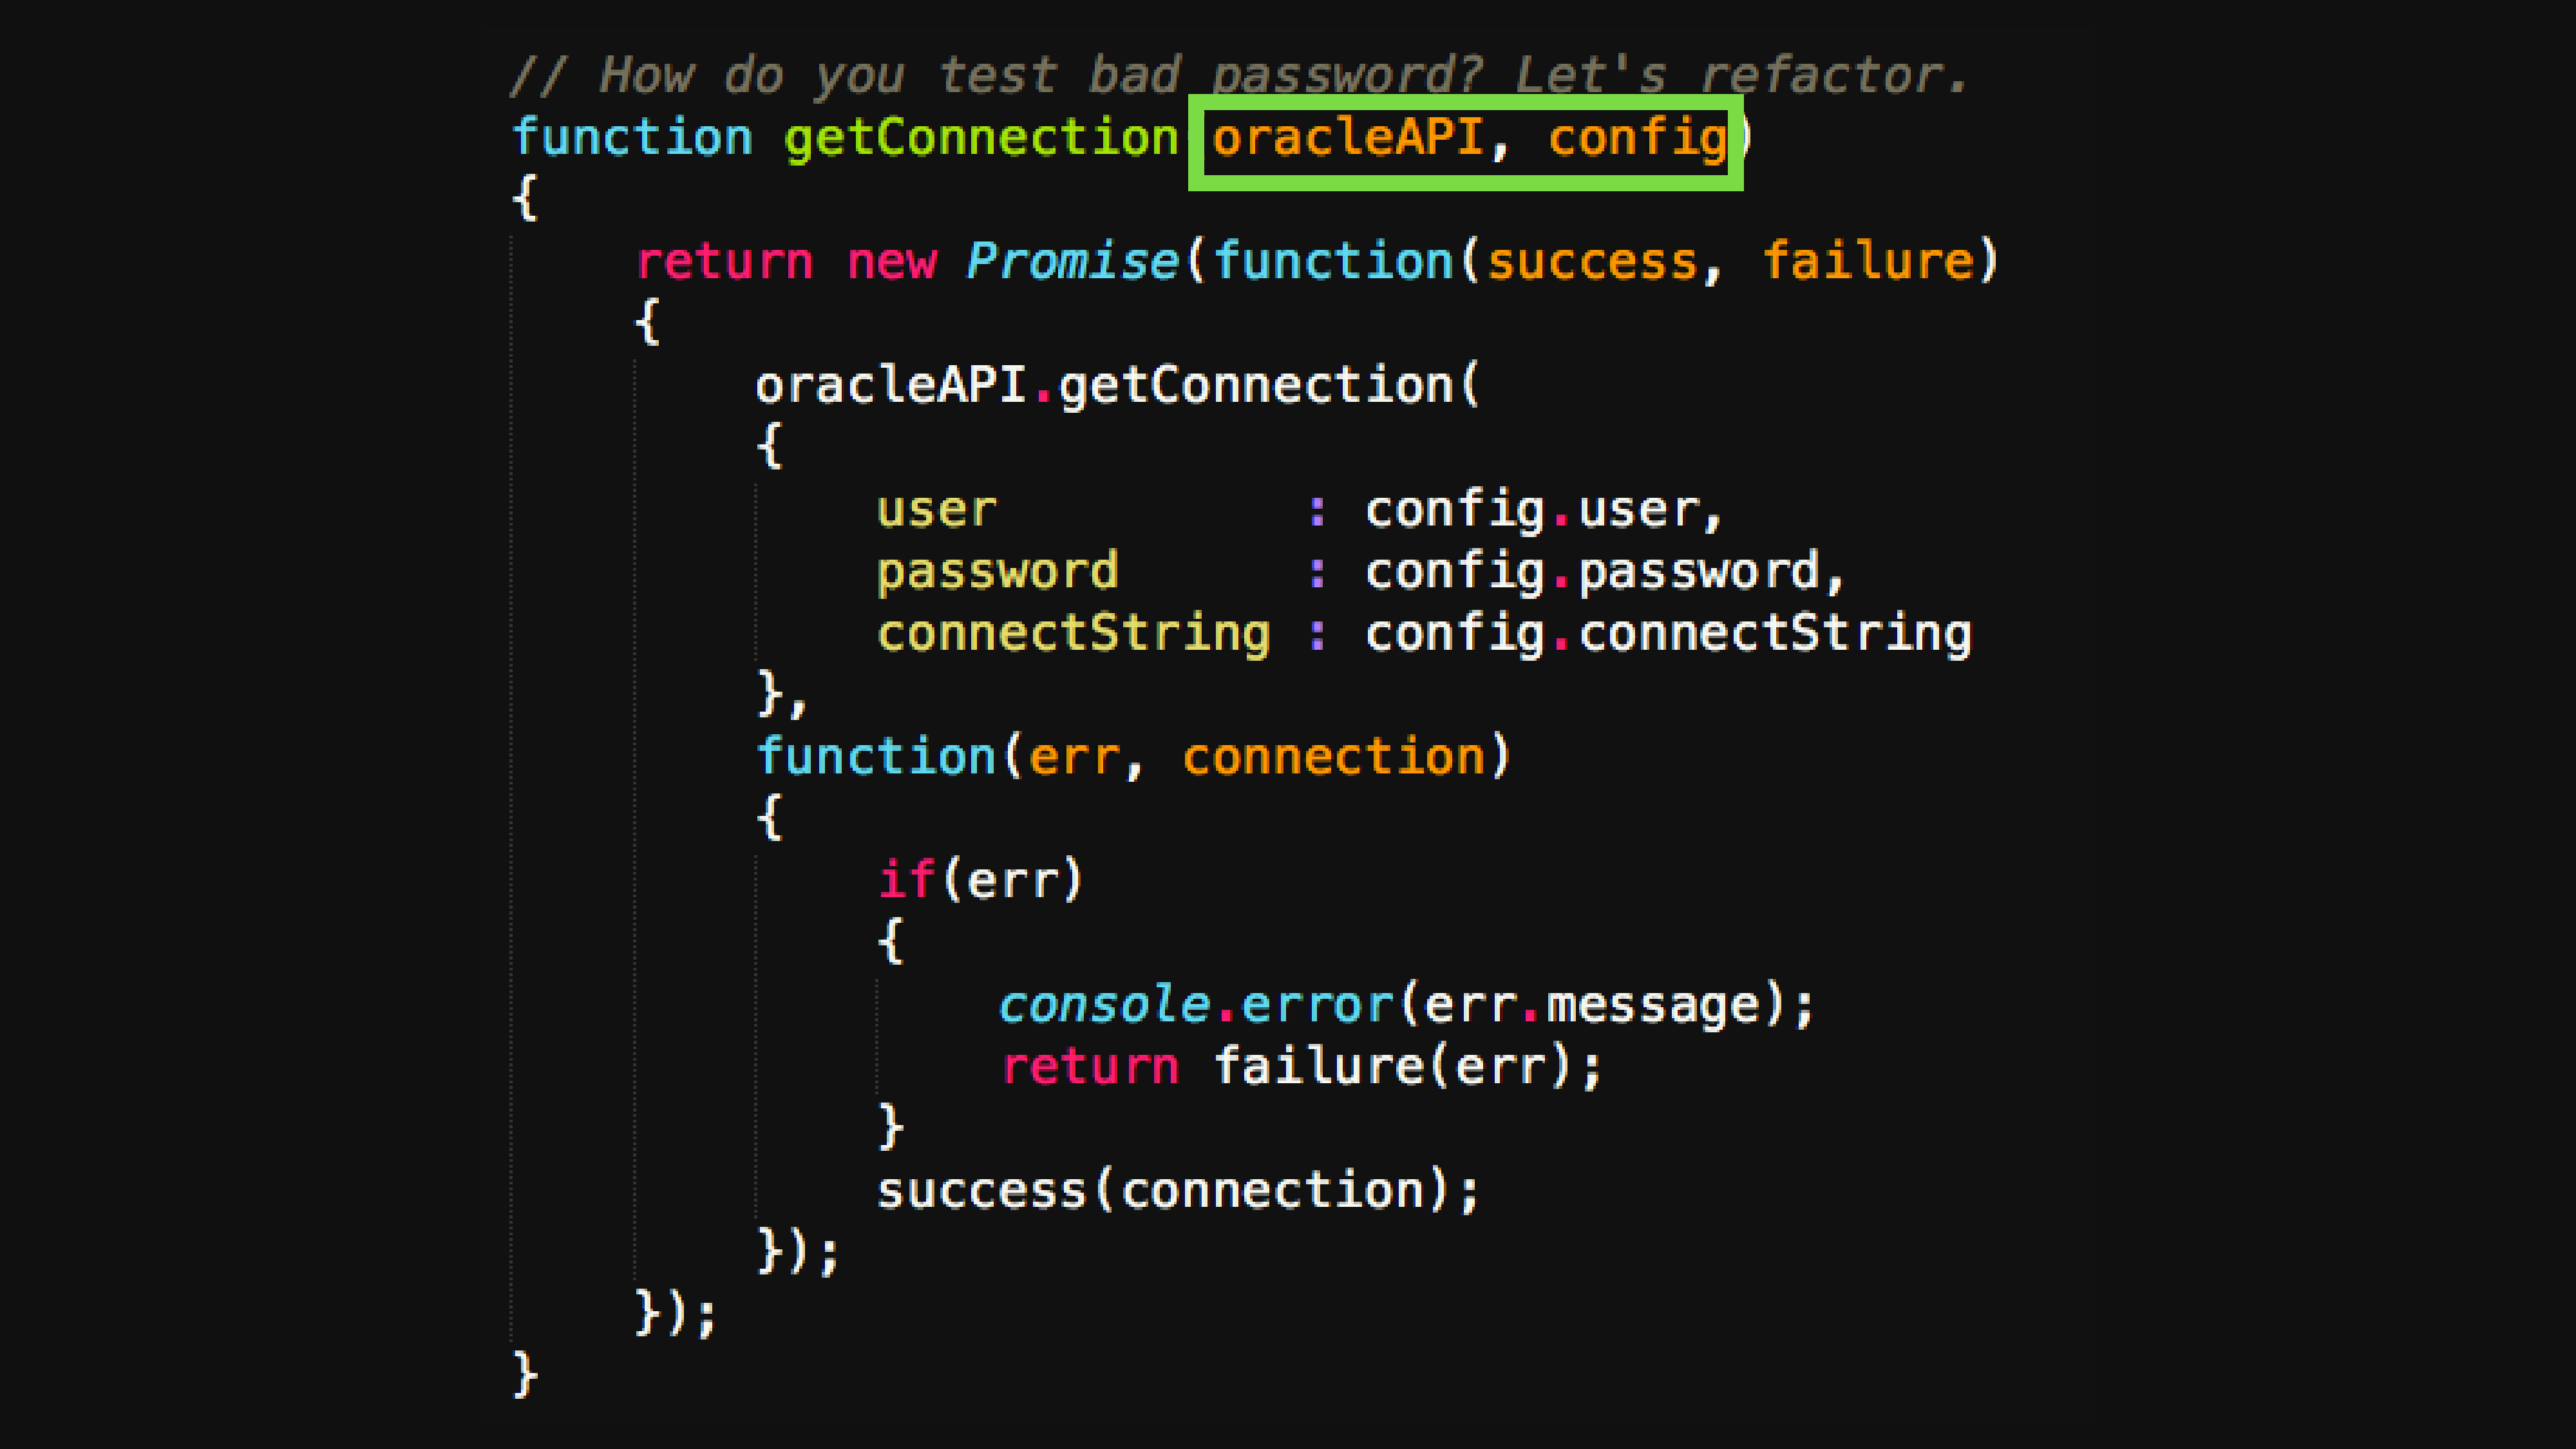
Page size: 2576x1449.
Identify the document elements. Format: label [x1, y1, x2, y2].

picture [481, 28, 2095, 1421]
